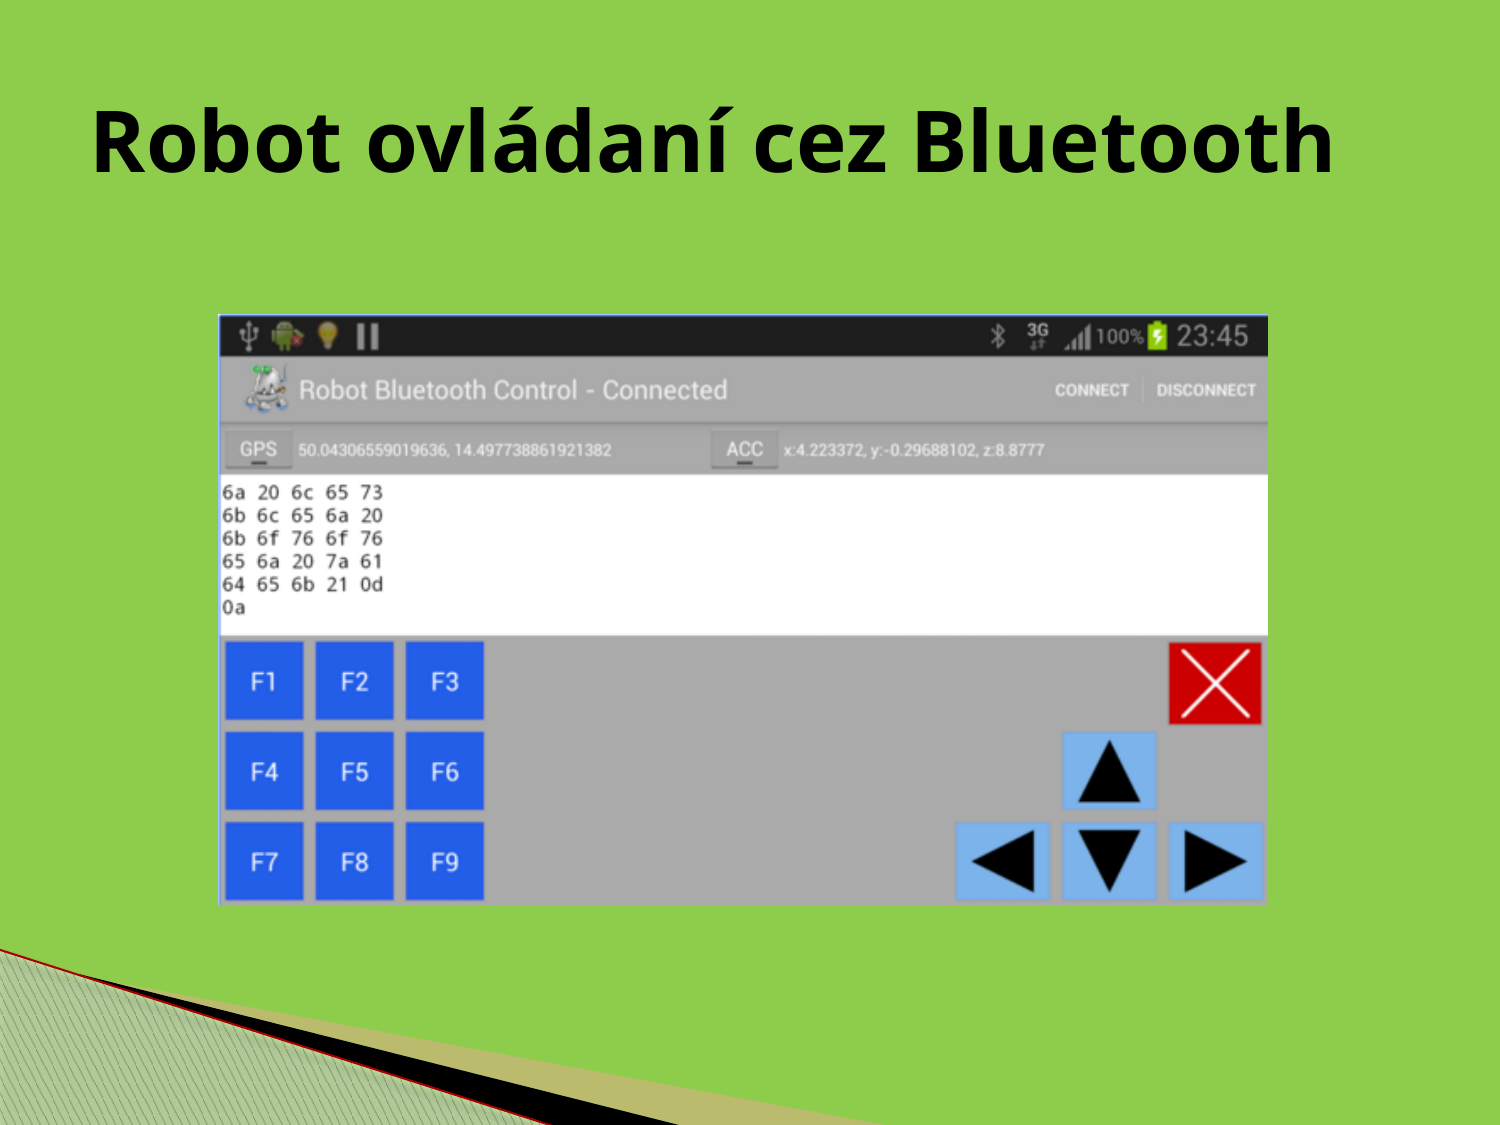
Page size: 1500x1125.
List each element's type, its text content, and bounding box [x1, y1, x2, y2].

title Robot ovládaní cez Bluetooth [75, 45, 1425, 233]
picture [218, 314, 1268, 906]
